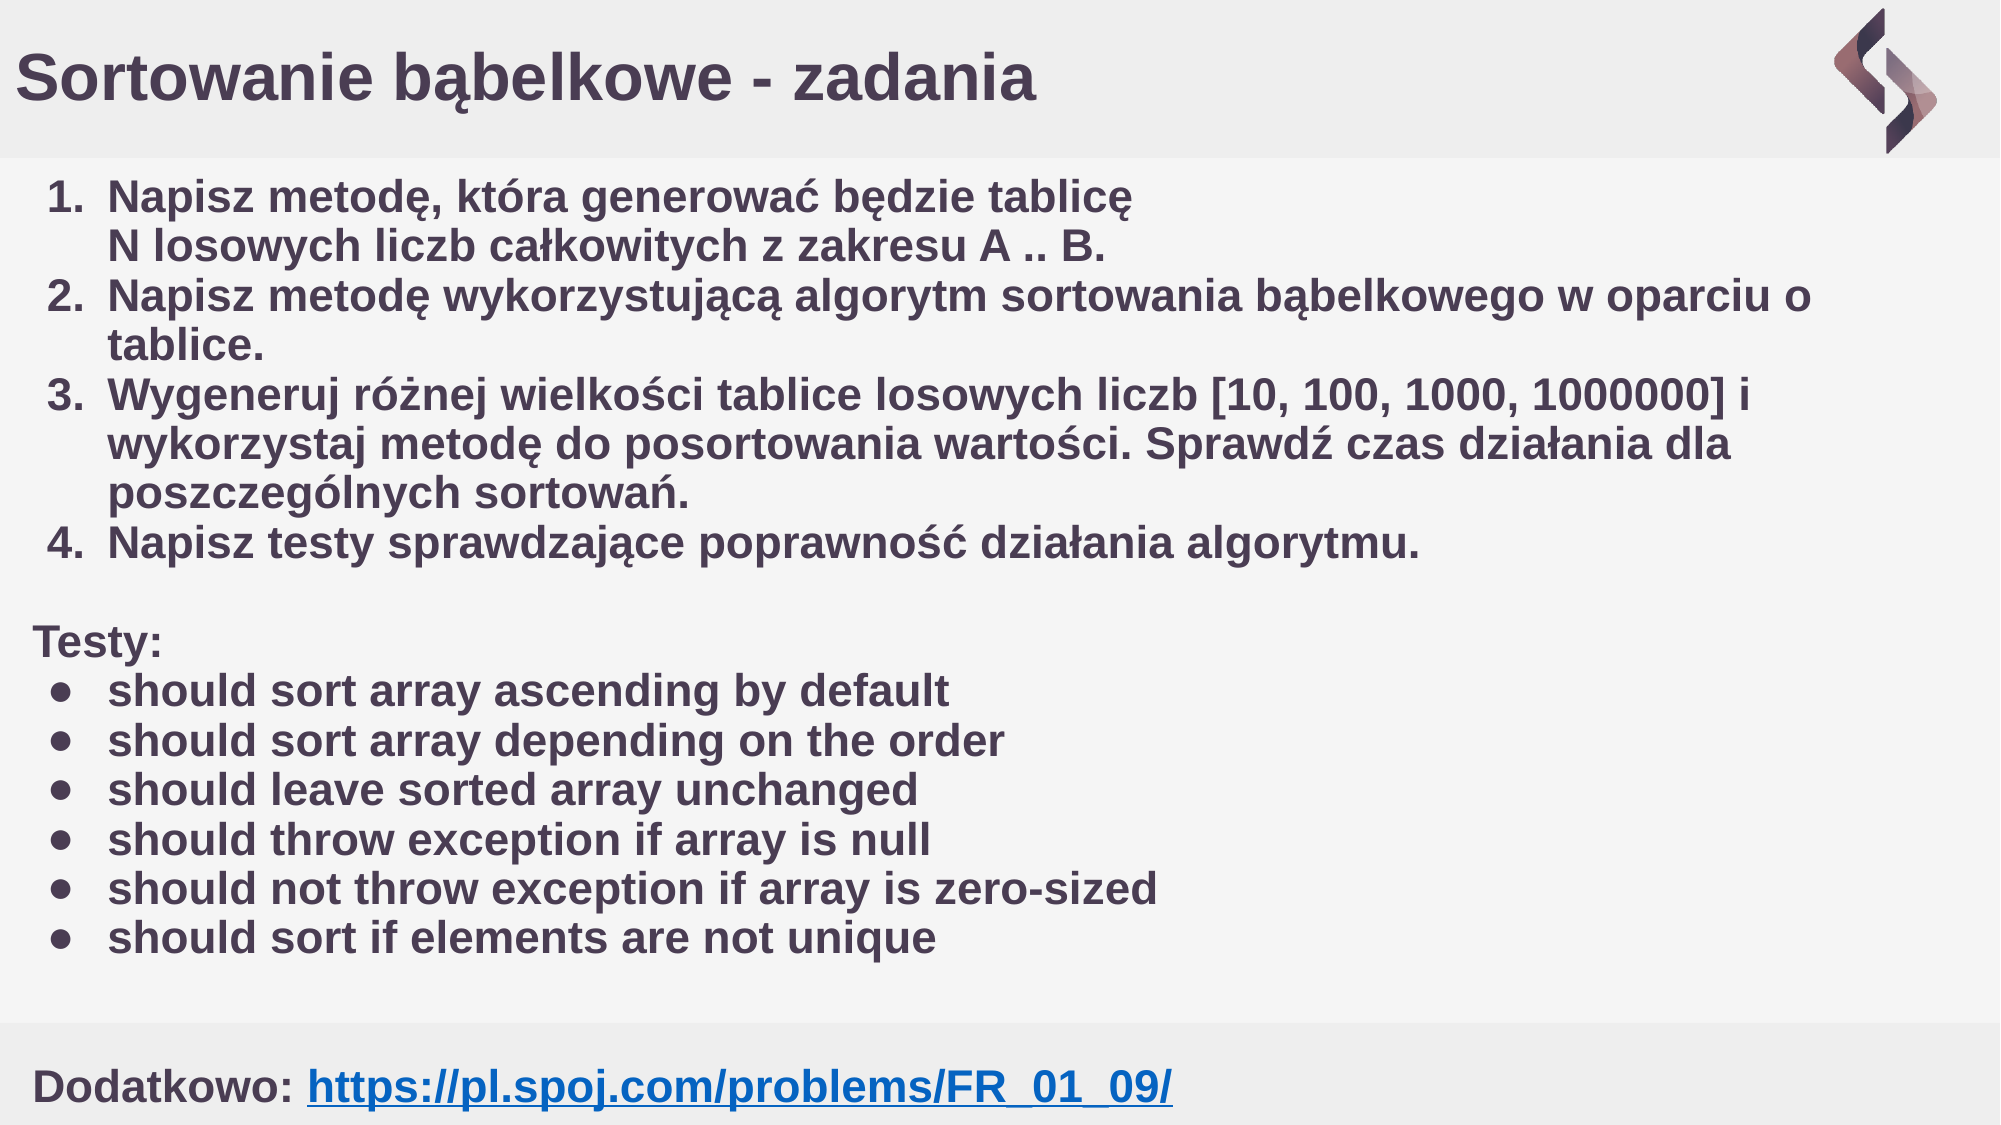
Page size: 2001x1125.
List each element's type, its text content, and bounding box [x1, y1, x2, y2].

picture [1788, 0, 2001, 166]
title Sortowanie bąbelkowe - zadania [0, 0, 1788, 158]
title Napisz metodę, która generować będzie tablicę N losowych liczb całkowitych z zakresu A .. B. Napisz metodę wykorzystującą algorytm sortowania bąbelkowego w oparciu o tablice. Wygeneruj różnej wielkości tablice losowych liczb [10, 100, 1000, 1000000] i wykorzystaj metodę do posortowania wartości. Sprawdź czas działania dla poszczególnych sortowań. Napisz testy sprawdzające poprawność działania algorytmu. Testy: should sort array ascending by default should sort array depending on the order should leave sorted array unchanged should throw exception if array is null should not throw exception if array is zero-sized should sort if elements are not unique Dodatkowo: https://pl.spoj.com/problems/FR_01_09/ [17, 157, 1980, 1013]
